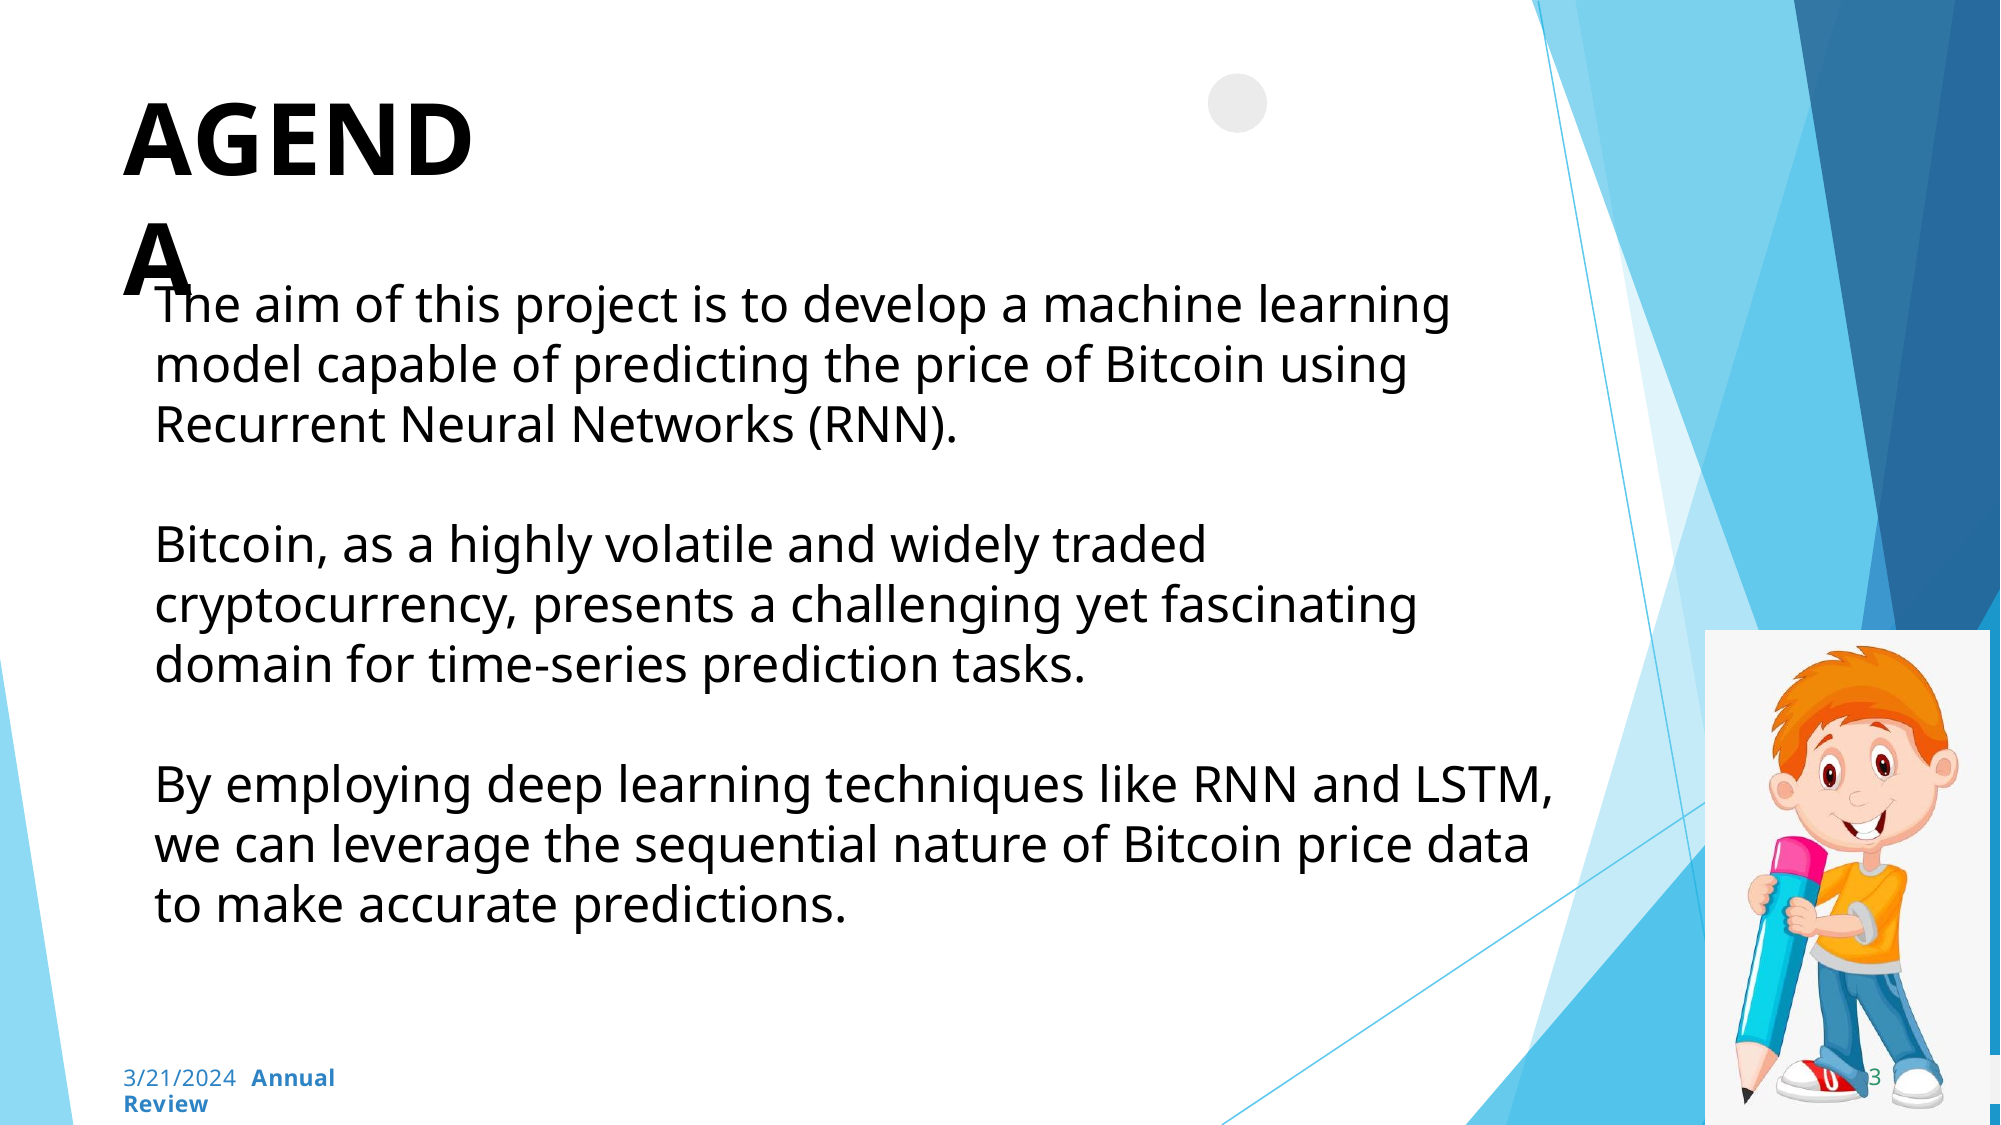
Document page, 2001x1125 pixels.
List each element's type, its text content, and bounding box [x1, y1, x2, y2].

text_box 3/21/2024 Annual Review [123, 1063, 415, 1118]
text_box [1220, 0, 2000, 1125]
text_box [1207, 84, 1215, 123]
text_box The aim of this project is to develop a machine learning model capable of predicting the price of Bitcoin using Recurrent Neural Networks (RNN). Bitcoin, as a highly volatile and widely traded cryptocurrency, presents a challenging yet fascinating domain for time-series prediction tasks. By employing deep learning techniques like RNN and LSTM, we can leverage the sequential nature of Bitcoin price data to make accurate predictions. [139, 265, 1215, 940]
text_box [0, 658, 74, 1125]
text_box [1704, 630, 2000, 1125]
title AGENDA [121, 73, 508, 316]
